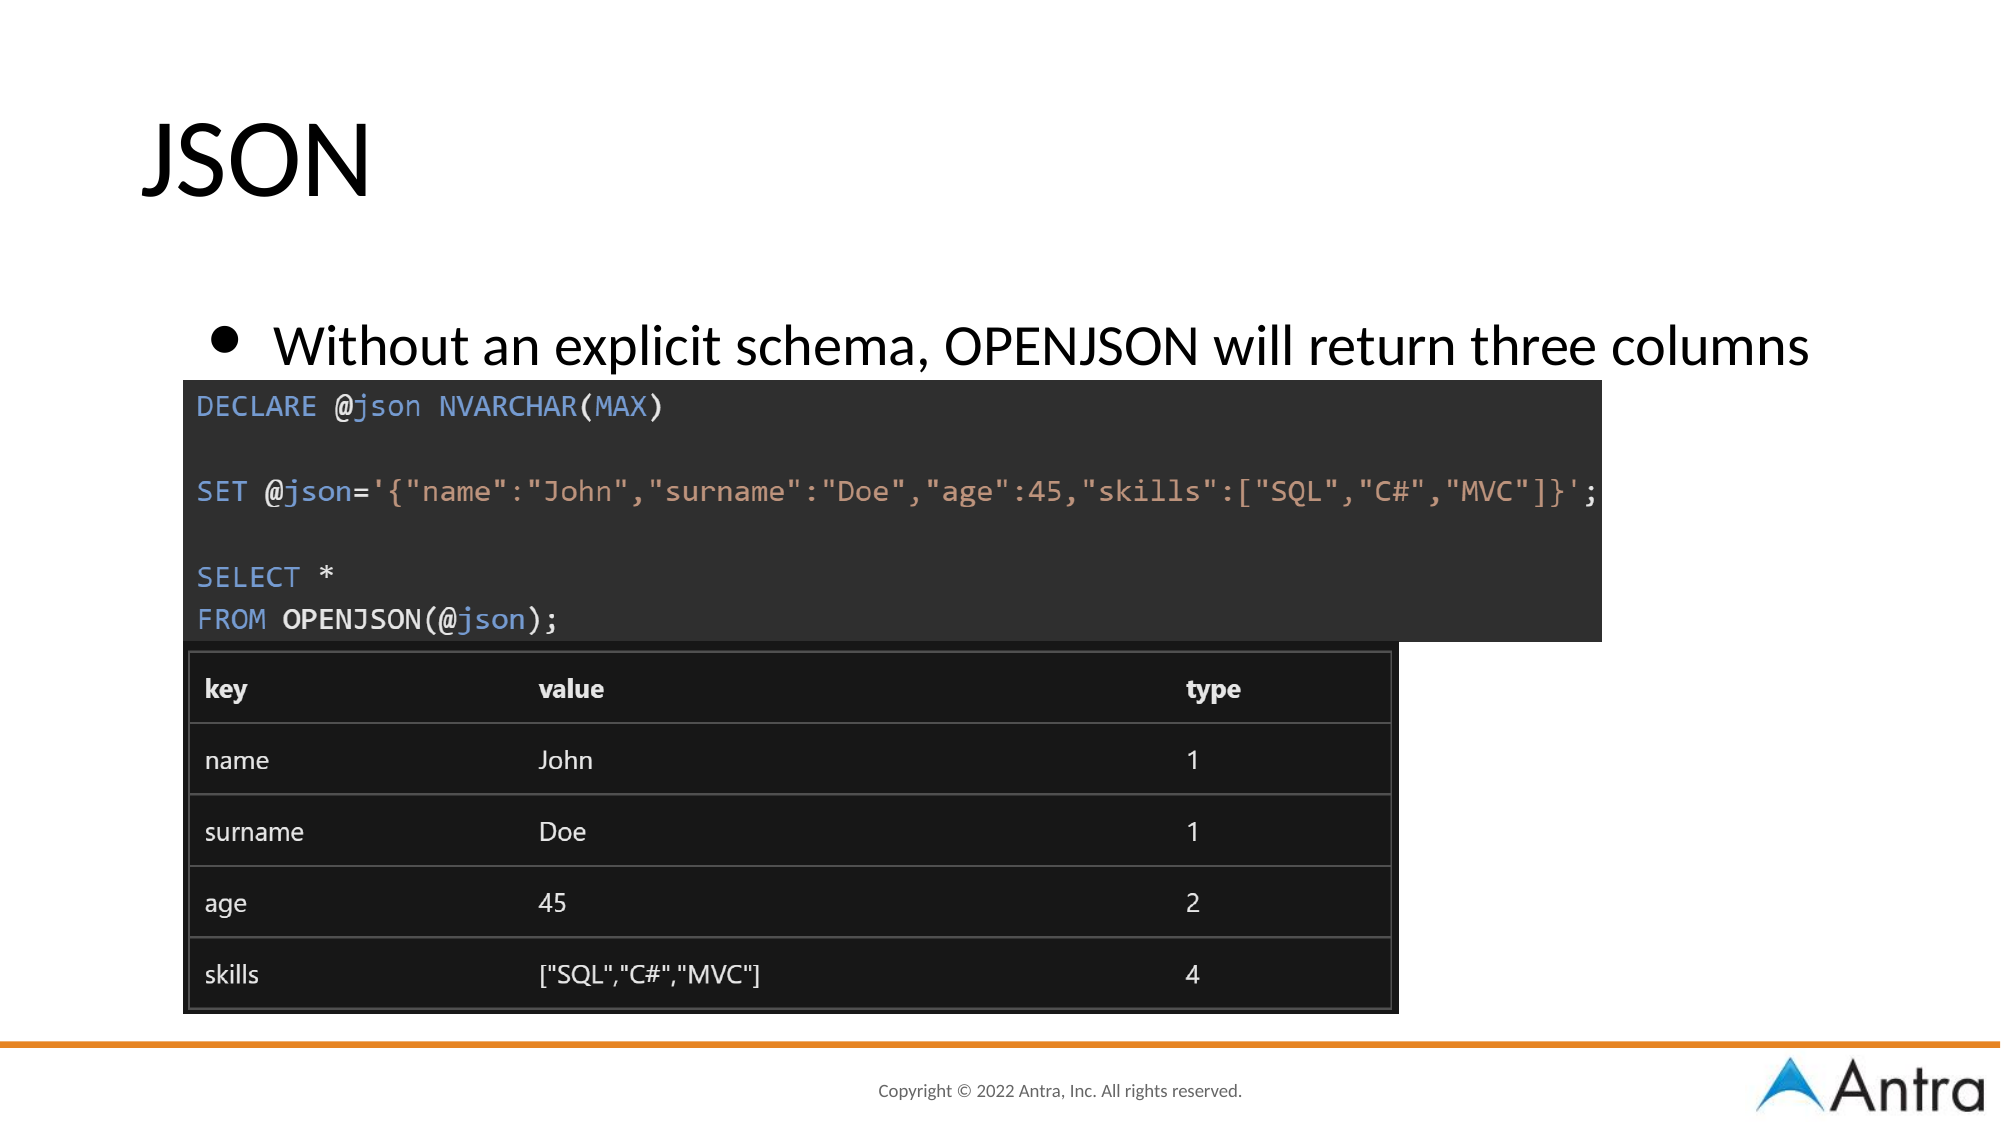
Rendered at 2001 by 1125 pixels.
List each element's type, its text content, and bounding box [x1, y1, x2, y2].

text_box JSON [125, 51, 1851, 269]
picture [1745, 1048, 1994, 1122]
text_box Without an explicit schema, OPENJSON will return three columns [183, 299, 1863, 1014]
picture [183, 379, 1602, 1014]
